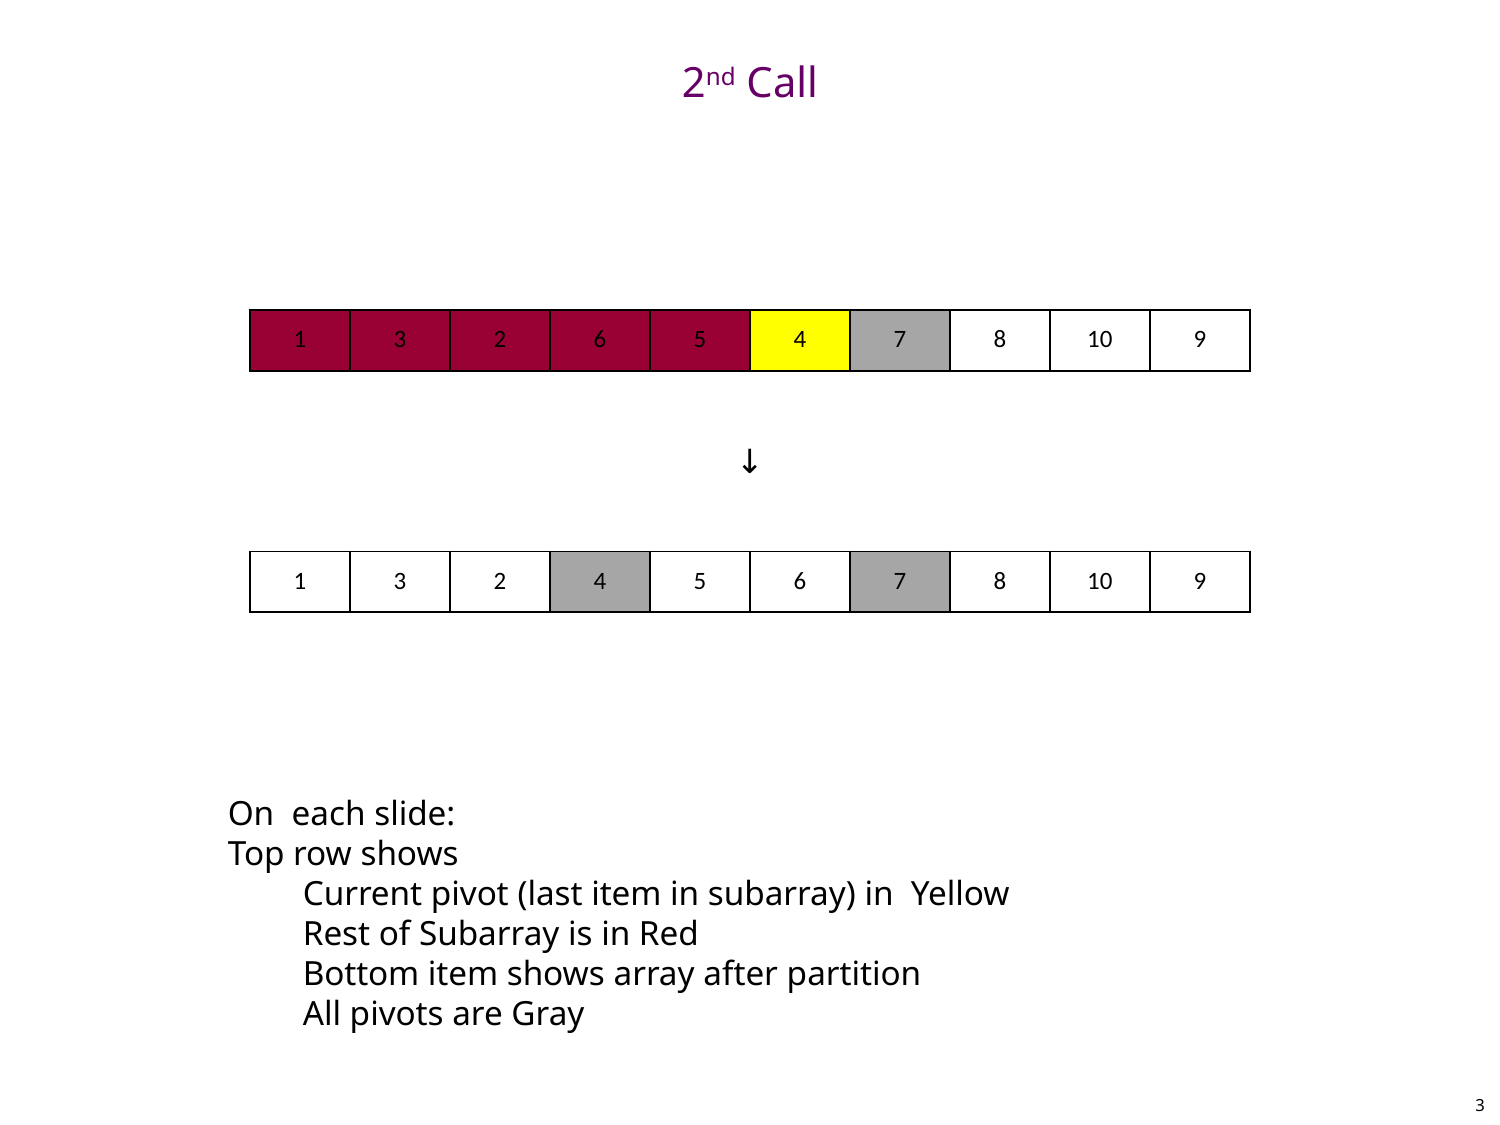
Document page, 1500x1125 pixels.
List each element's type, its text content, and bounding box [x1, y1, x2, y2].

table_header 2 [451, 311, 549, 370]
table_header 6 [751, 552, 849, 611]
table_header 10 [1051, 552, 1149, 611]
table_header 3 [351, 311, 449, 370]
table_header 8 [951, 311, 1049, 370]
table_header 4 [551, 552, 649, 611]
table_header 1 [251, 552, 349, 611]
table_header 9 [1151, 552, 1249, 611]
table_header 7 [851, 552, 949, 611]
title 2nd Call [0, 50, 1500, 125]
table_header 5 [651, 552, 749, 611]
table_header 6 [551, 311, 649, 370]
slide_number 3 [1187, 1087, 1500, 1125]
table_header 9 [1151, 311, 1249, 370]
table_header 4 [751, 311, 849, 370]
table_header 7 [851, 311, 949, 370]
text_box ↓ [721, 433, 779, 488]
table_header 8 [951, 552, 1049, 611]
table_header 1 [251, 311, 349, 370]
table_header 5 [651, 311, 749, 370]
table_header 3 [351, 552, 449, 611]
table_header 10 [1051, 311, 1149, 370]
text_box On each slide: Top row shows Current pivot (last item in subarray) in Yellow Rest of Subarray is in Red Bottom item shows array after partition All pivots are Gray [213, 785, 1413, 1040]
table_header 2 [451, 552, 549, 611]
